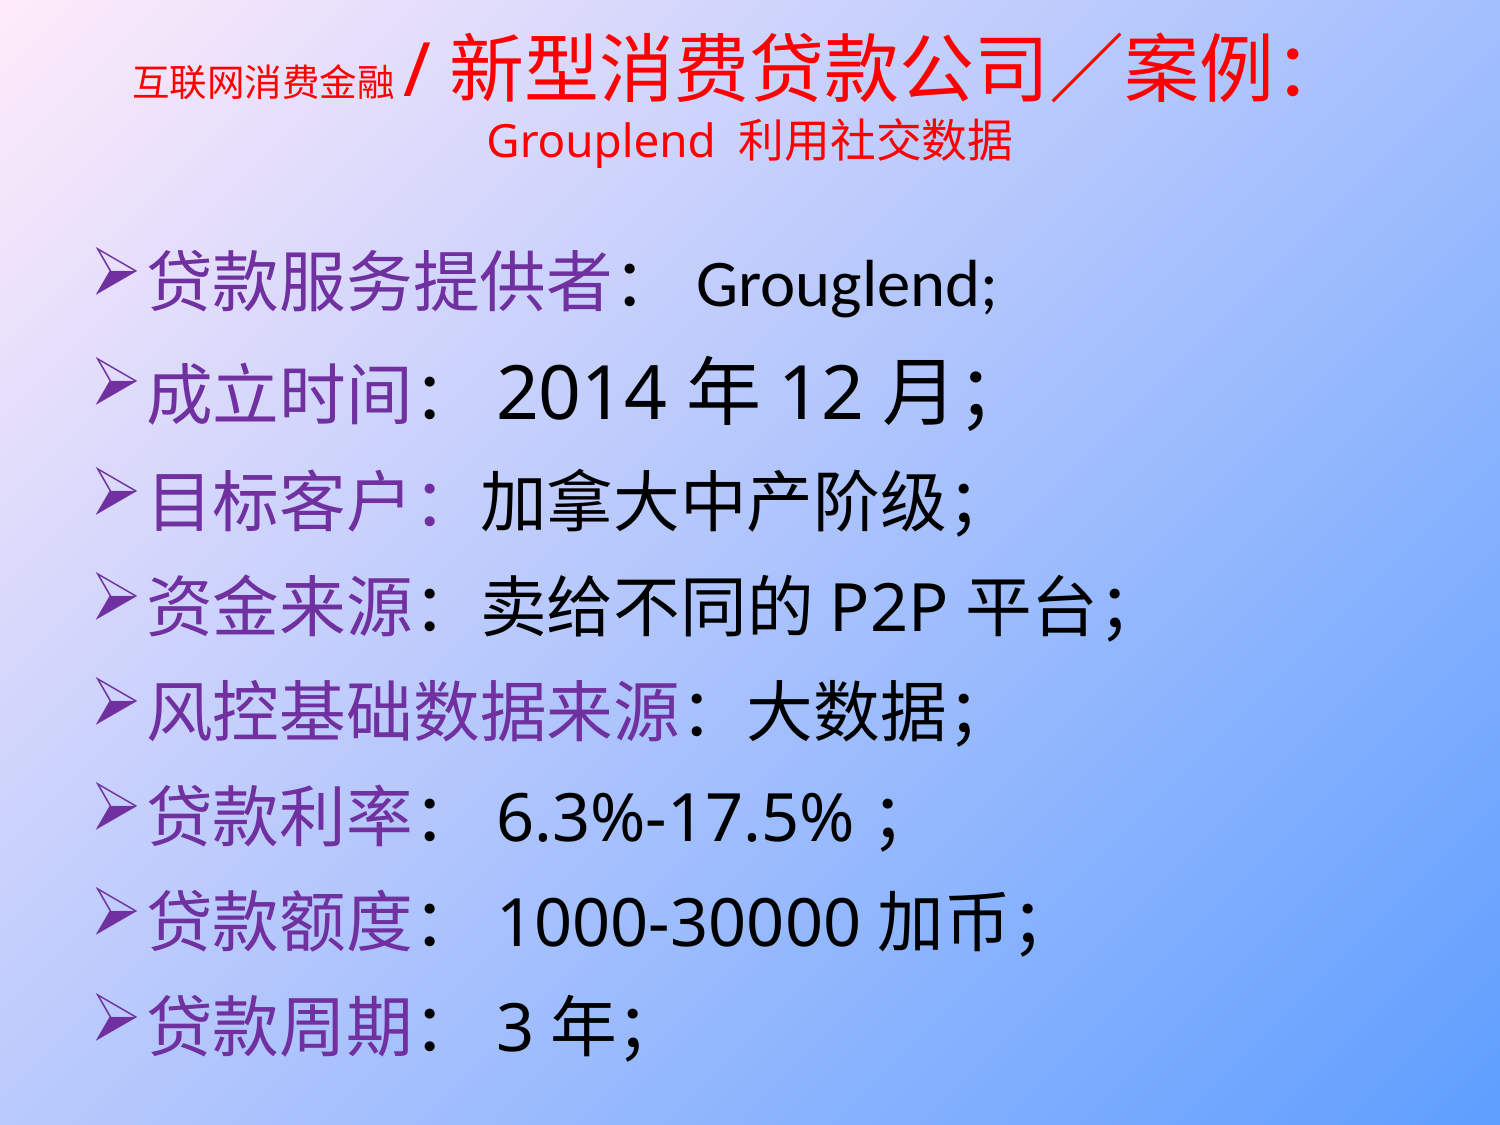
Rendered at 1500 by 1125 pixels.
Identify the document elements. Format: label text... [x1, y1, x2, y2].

list 贷款服务提供者：Grouglend; 成立时间：2014年12月； 目标客户：加拿大中产阶级； 资金来源：卖给不同的P2P平台； 风控基础数据来源：大数据； 贷款利率：6.3%-17.5%； 贷款额度：1000-30000加币； 贷款周期：3年； [75, 231, 1425, 1094]
title 互联网消费金融/新型消费贷款公司／案例：Grouplend 利用社交数据 [75, 0, 1425, 188]
